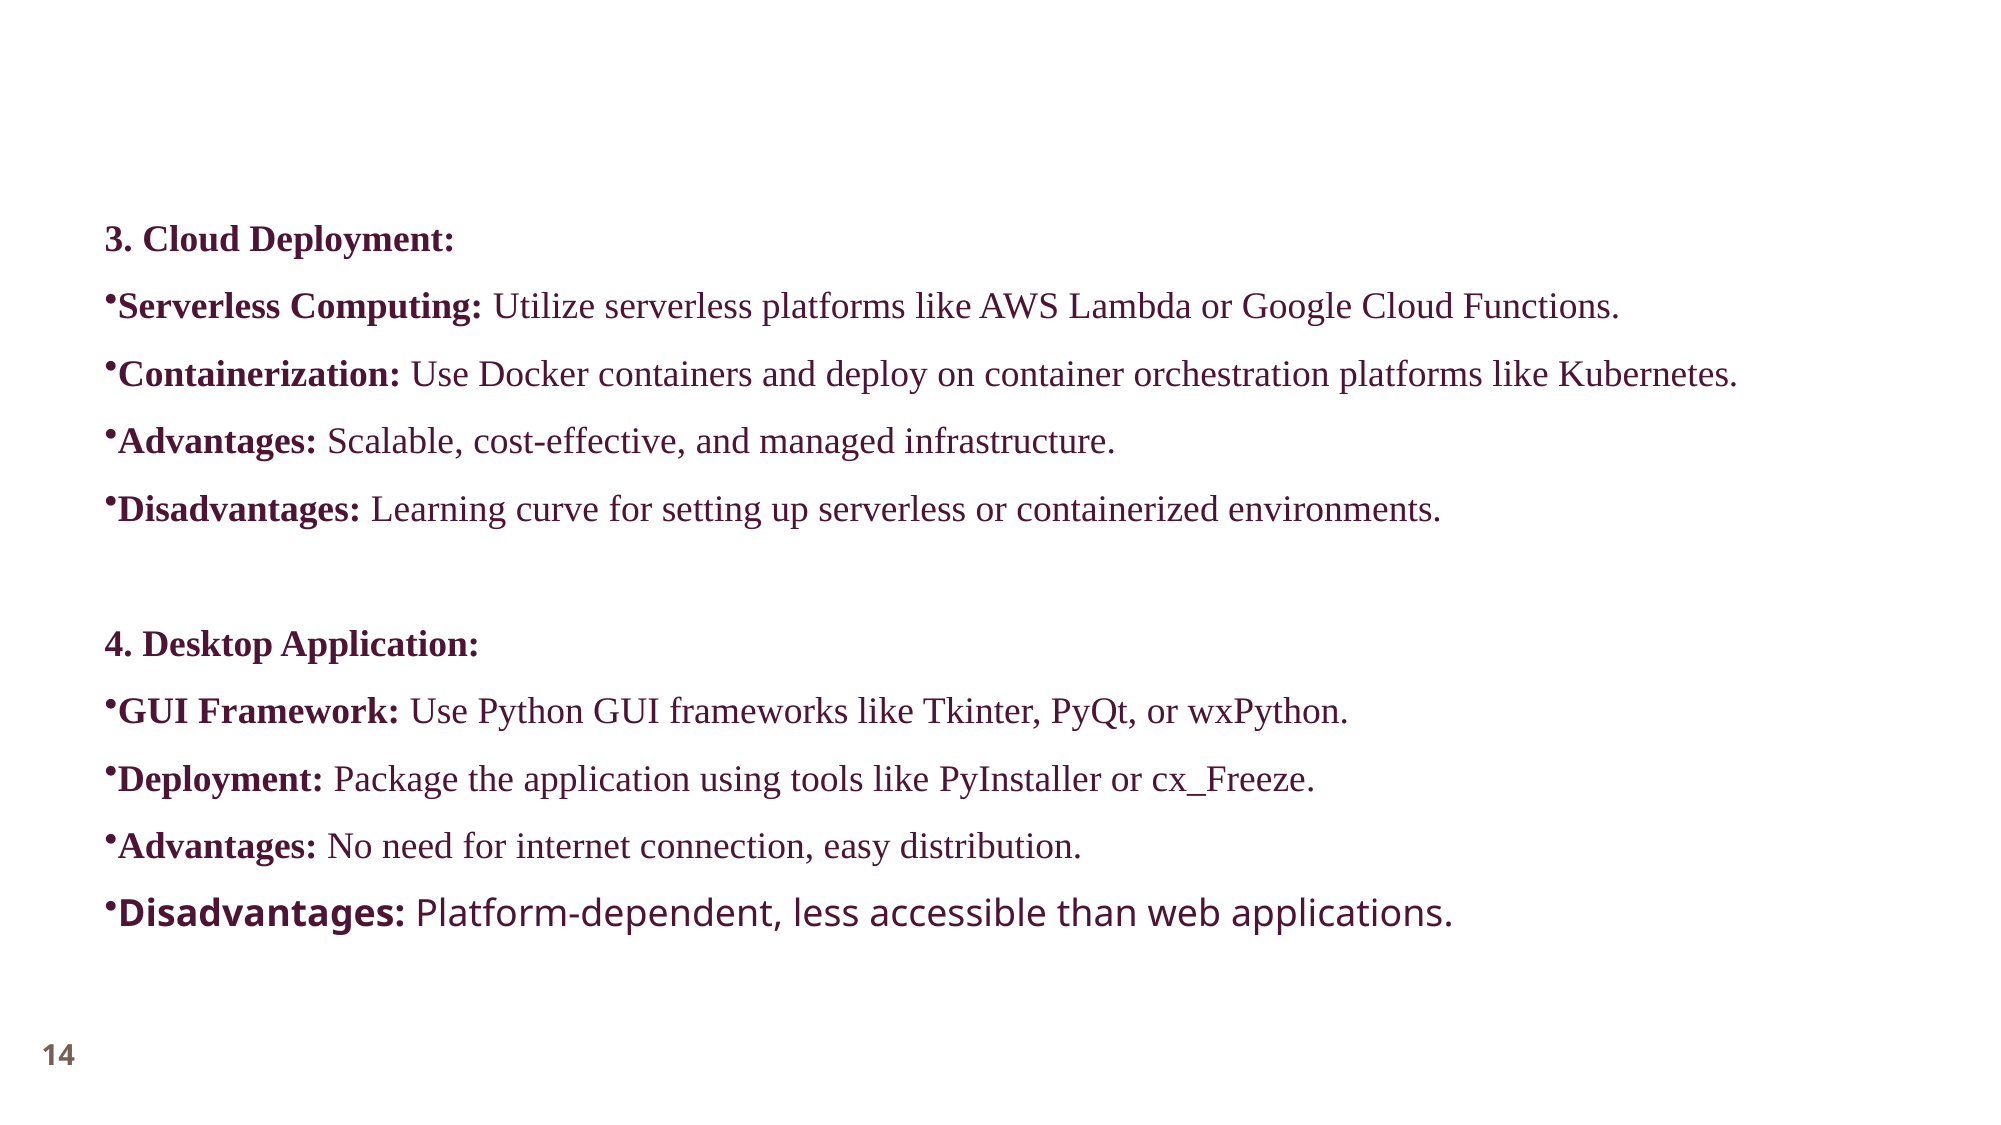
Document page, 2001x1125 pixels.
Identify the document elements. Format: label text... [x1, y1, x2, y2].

slide_number 14 [0, 1025, 117, 1088]
text_box 3. Cloud Deployment: Serverless Computing: Utilize serverless platforms like AWS Lambda or Google Cloud Functions. Containerization: Use Docker containers and deploy on container orchestration platforms like Kubernetes. Advantages: Scalable, cost-effective, and managed infrastructure. Disadvantages: Learning curve for setting up serverless or containerized environments. 4. Desktop Application: GUI Framework: Use Python GUI frameworks like Tkinter, PyQt, or wxPython. Deployment: Package the application using tools like PyInstaller or cx_Freeze. Advantages: No need for internet connection, easy distribution. Disadvantages: Platform-dependent, less accessible than web applications. [89, 183, 1869, 941]
